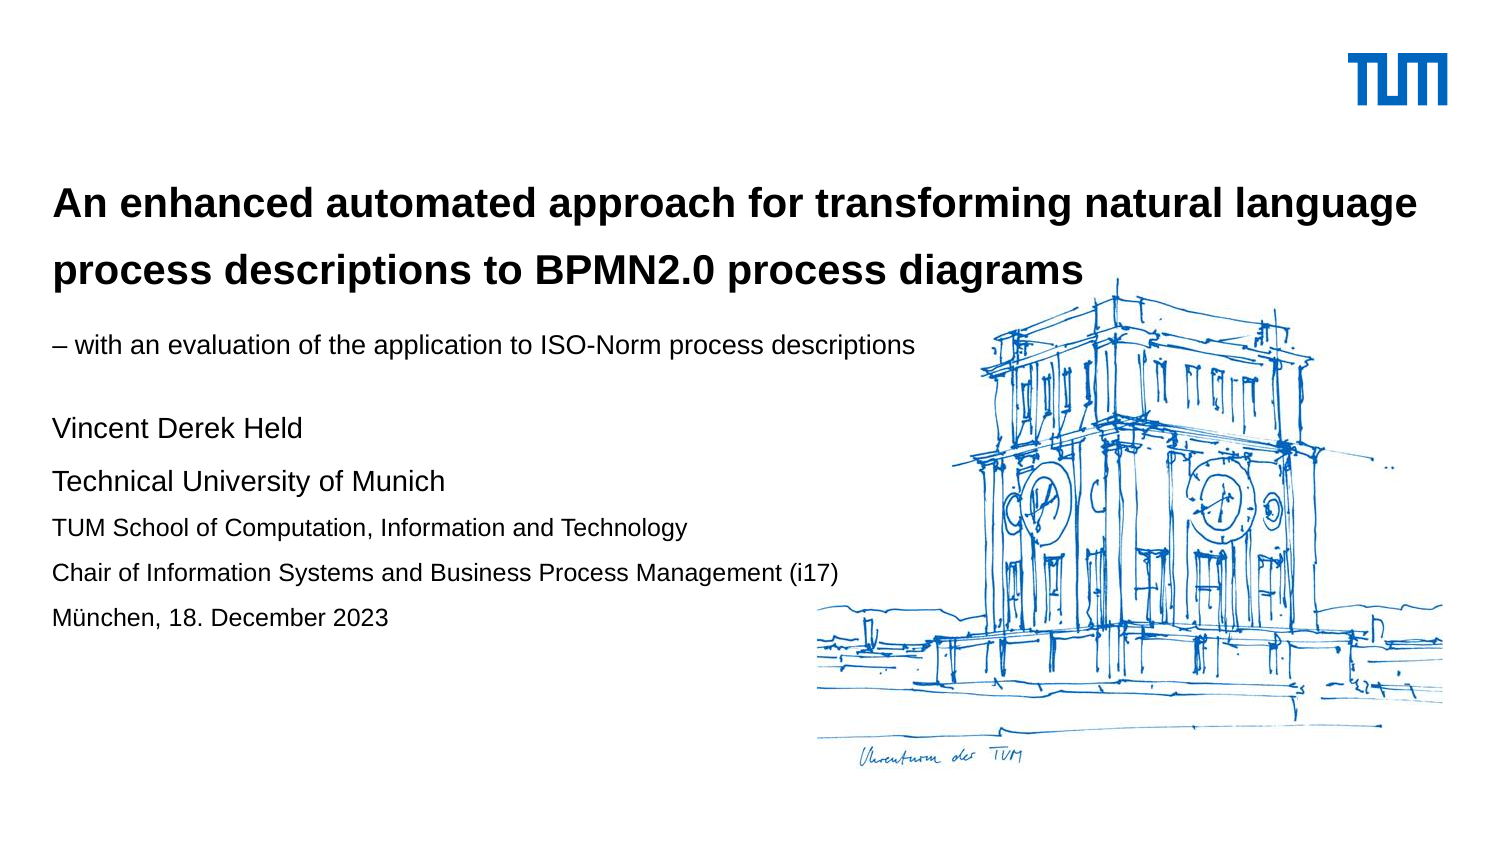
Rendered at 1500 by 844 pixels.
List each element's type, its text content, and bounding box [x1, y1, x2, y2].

list Vincent Derek Held Technical University of Munich TUM School of Computation, Information and Technology Chair of Information Systems and Business Process Management (i17) München, 18. December 2023 [51, 391, 810, 640]
title An enhanced automated approach for transforming natural language process descriptions to BPMN2.0 process diagrams – with an evaluation of the application to ISO-Norm process descriptions [52, 159, 1449, 397]
picture [815, 241, 1443, 790]
